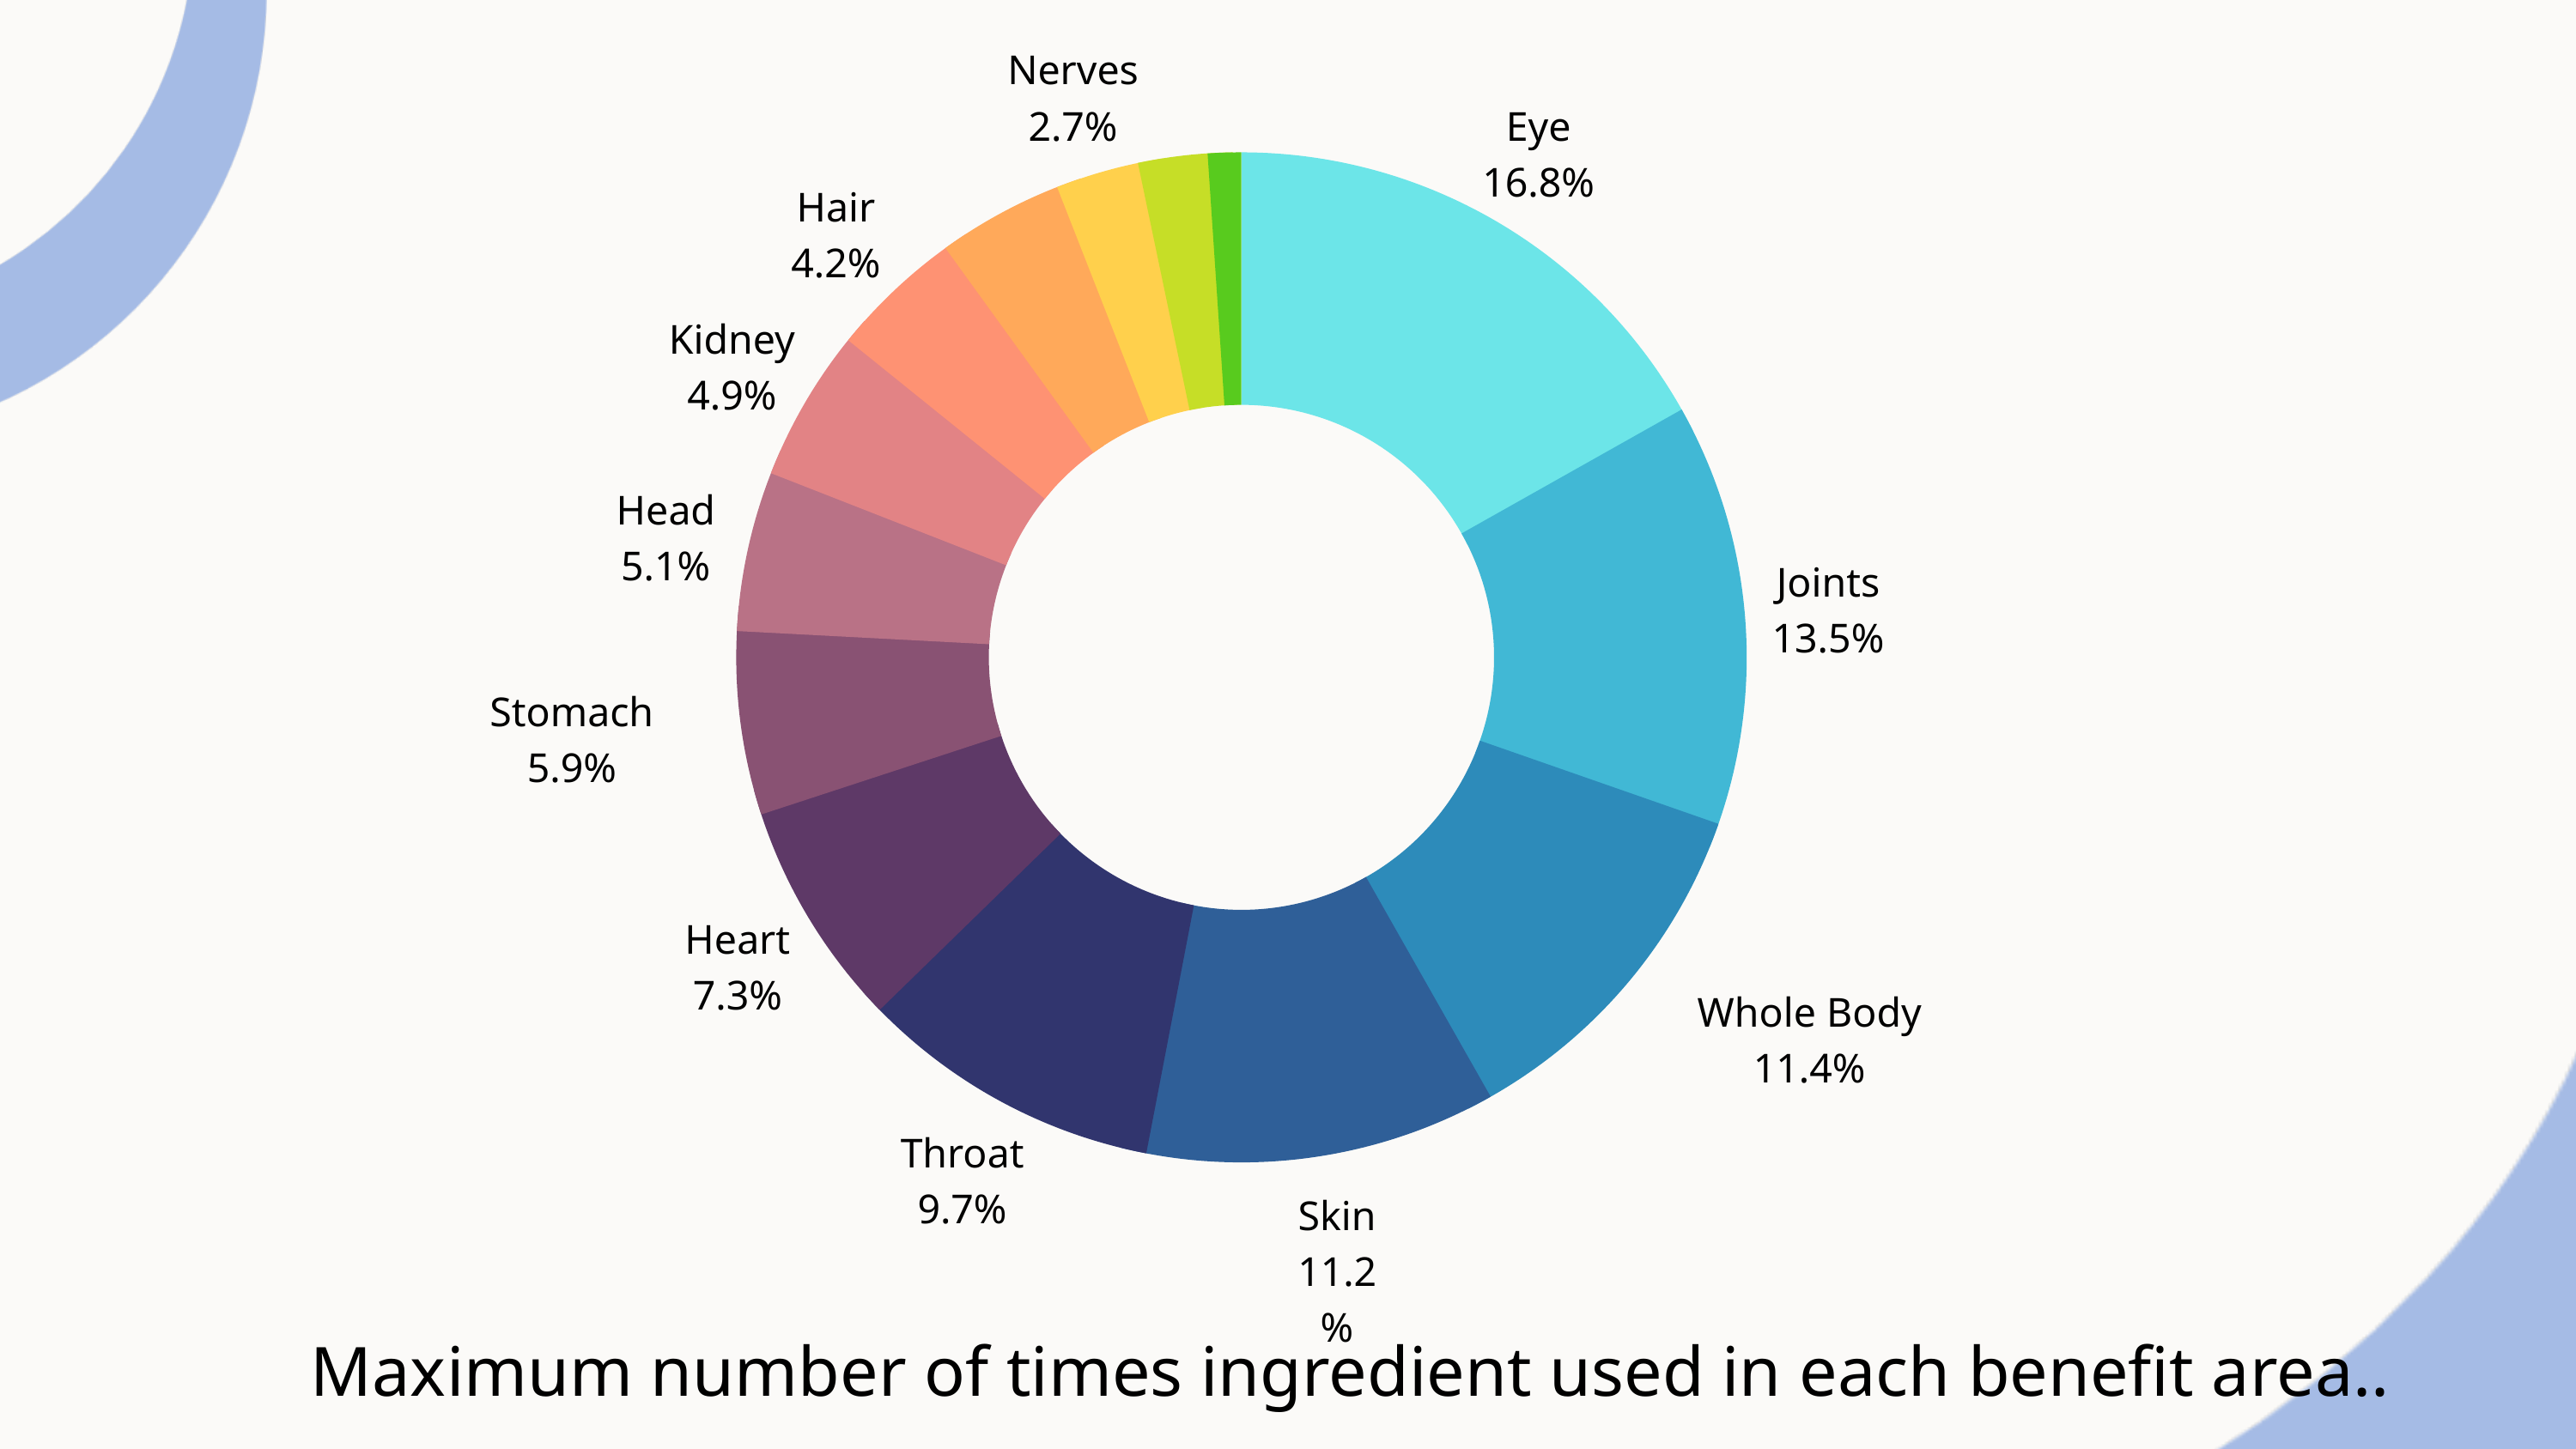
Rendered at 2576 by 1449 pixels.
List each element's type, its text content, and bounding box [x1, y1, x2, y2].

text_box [486, 41, 1926, 1290]
text_box [1813, 654, 2576, 1449]
text_box Maximum number of times ingredient used in each benefit area.. [266, 1314, 2417, 1410]
text_box [0, 0, 267, 434]
